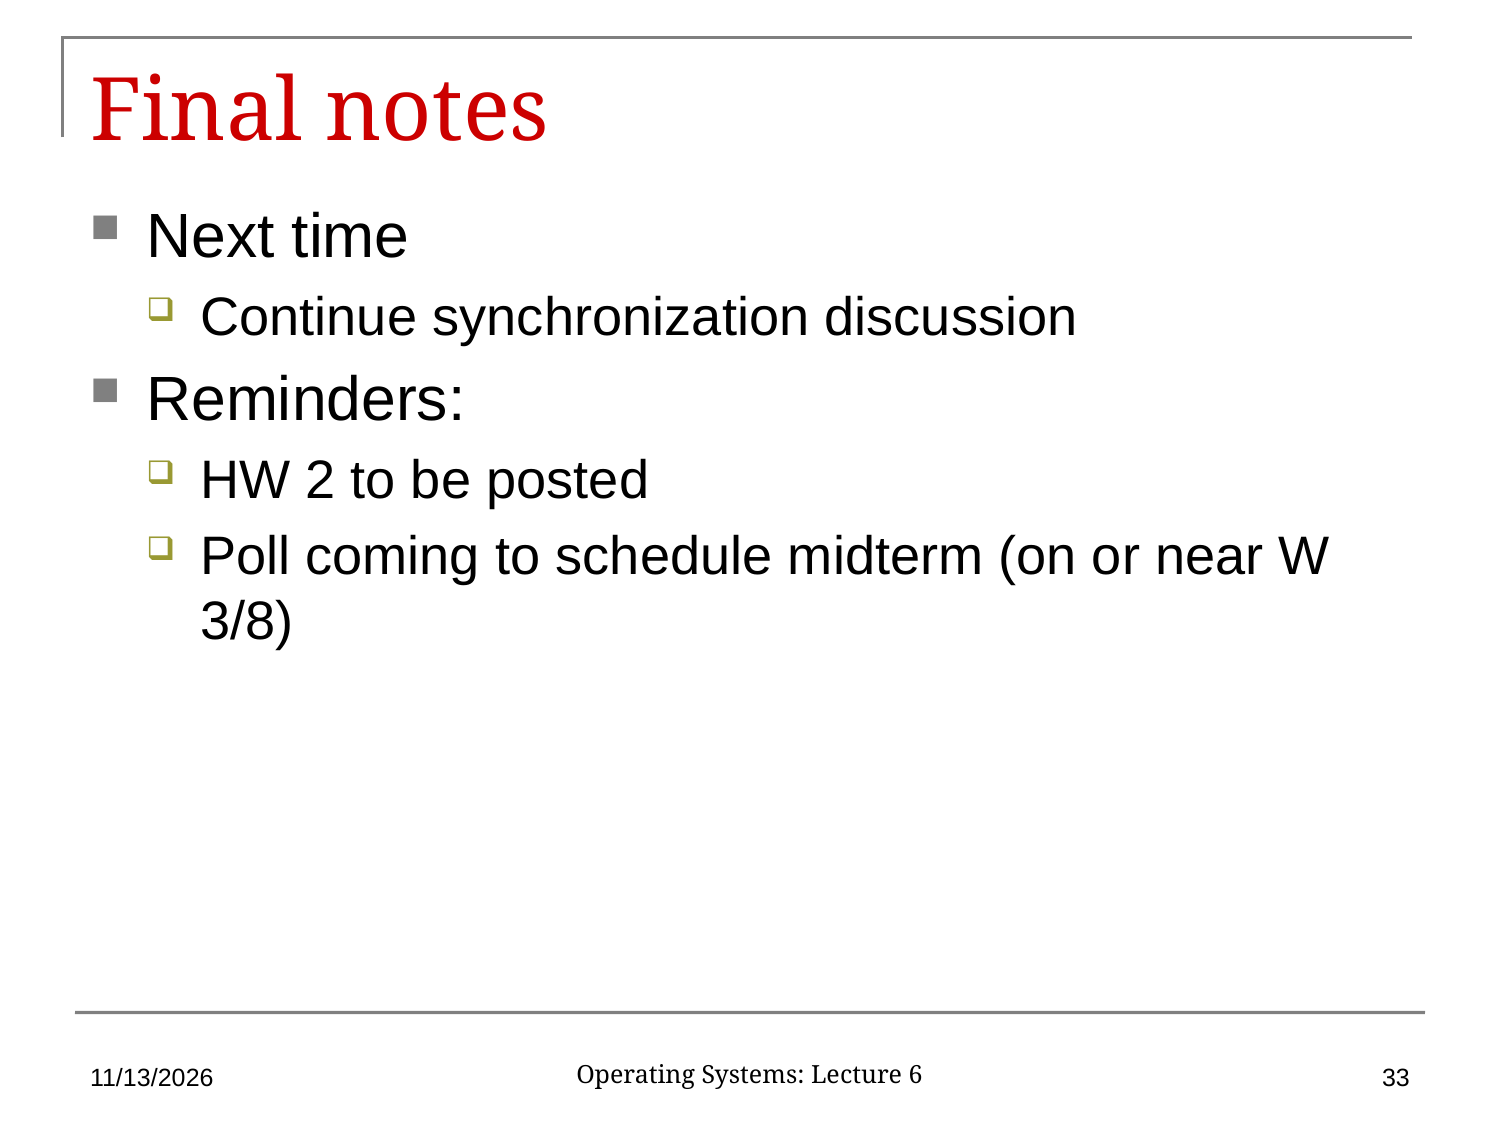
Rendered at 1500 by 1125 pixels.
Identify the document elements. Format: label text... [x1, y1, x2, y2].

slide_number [74, 1023, 426, 1100]
slide_number 33 [1074, 1023, 1426, 1100]
list Next time Continue synchronization discussion Reminders: HW 2 to be posted Poll coming to schedule midterm (on or near W 3/8) [75, 187, 1425, 1006]
title Final notes [75, 45, 1425, 163]
footer Operating Systems: Lecture 6 [512, 1024, 988, 1101]
